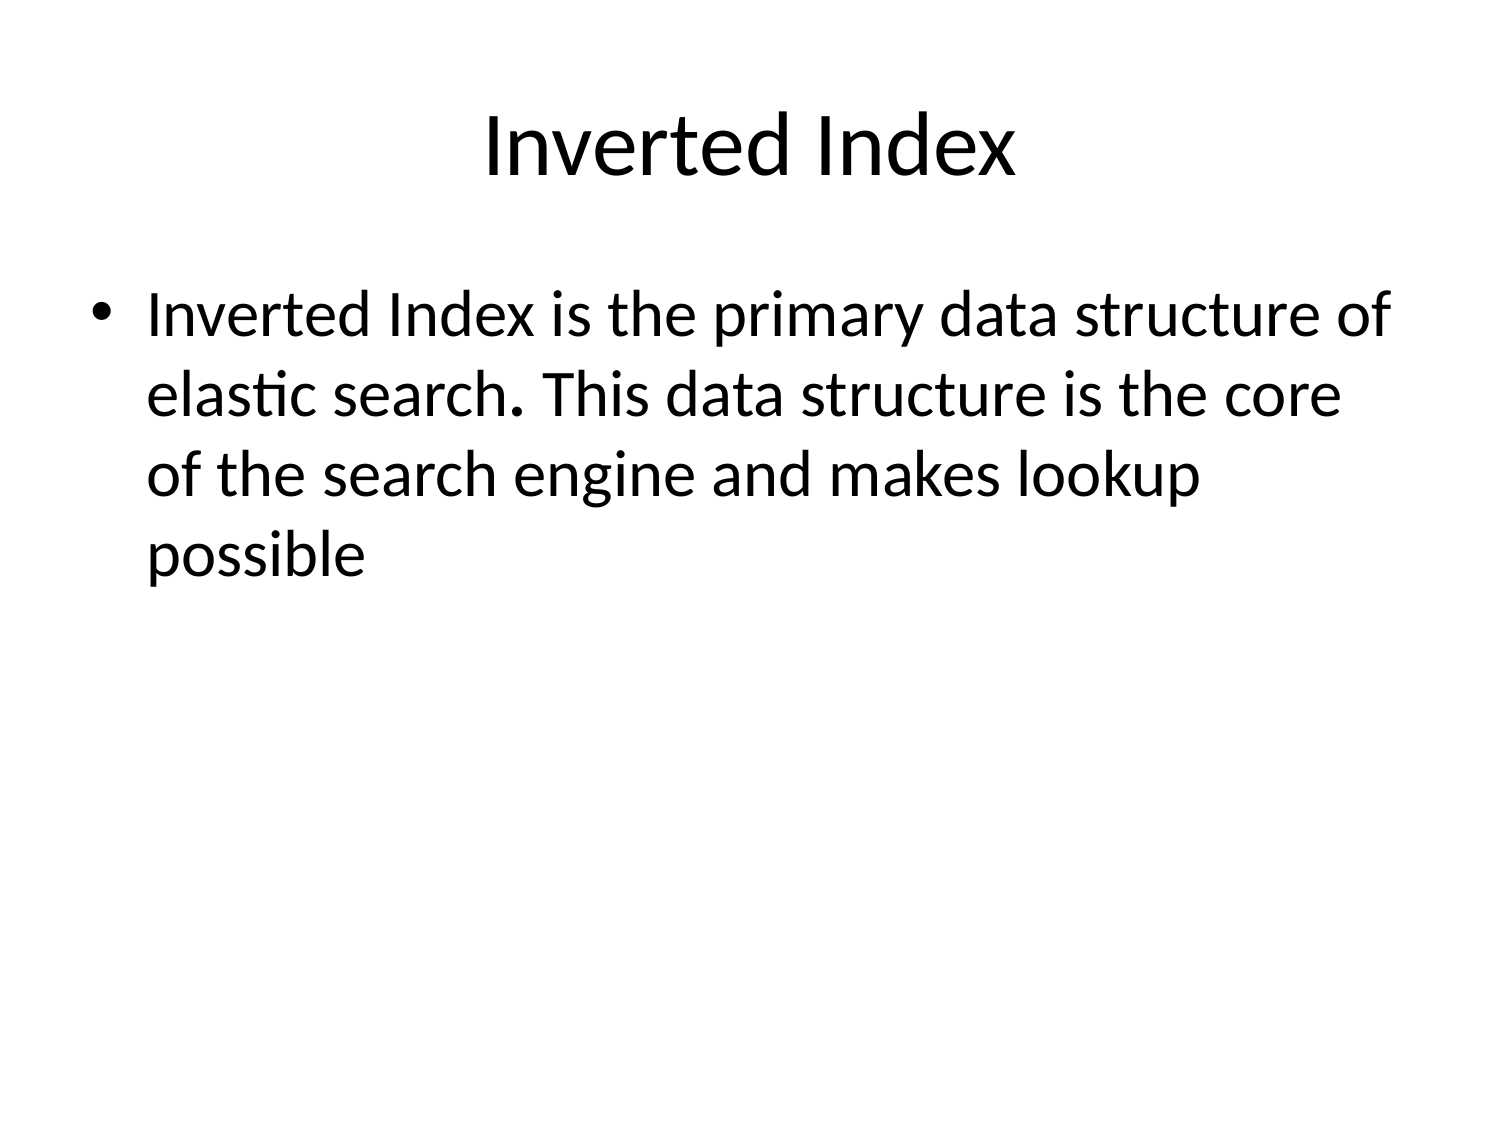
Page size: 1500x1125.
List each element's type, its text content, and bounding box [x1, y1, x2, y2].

title Inverted Index [75, 45, 1425, 233]
list Inverted Index is the primary data structure of elastic search. This data structure is the core of the search engine and makes lookup possible [75, 262, 1425, 1005]
